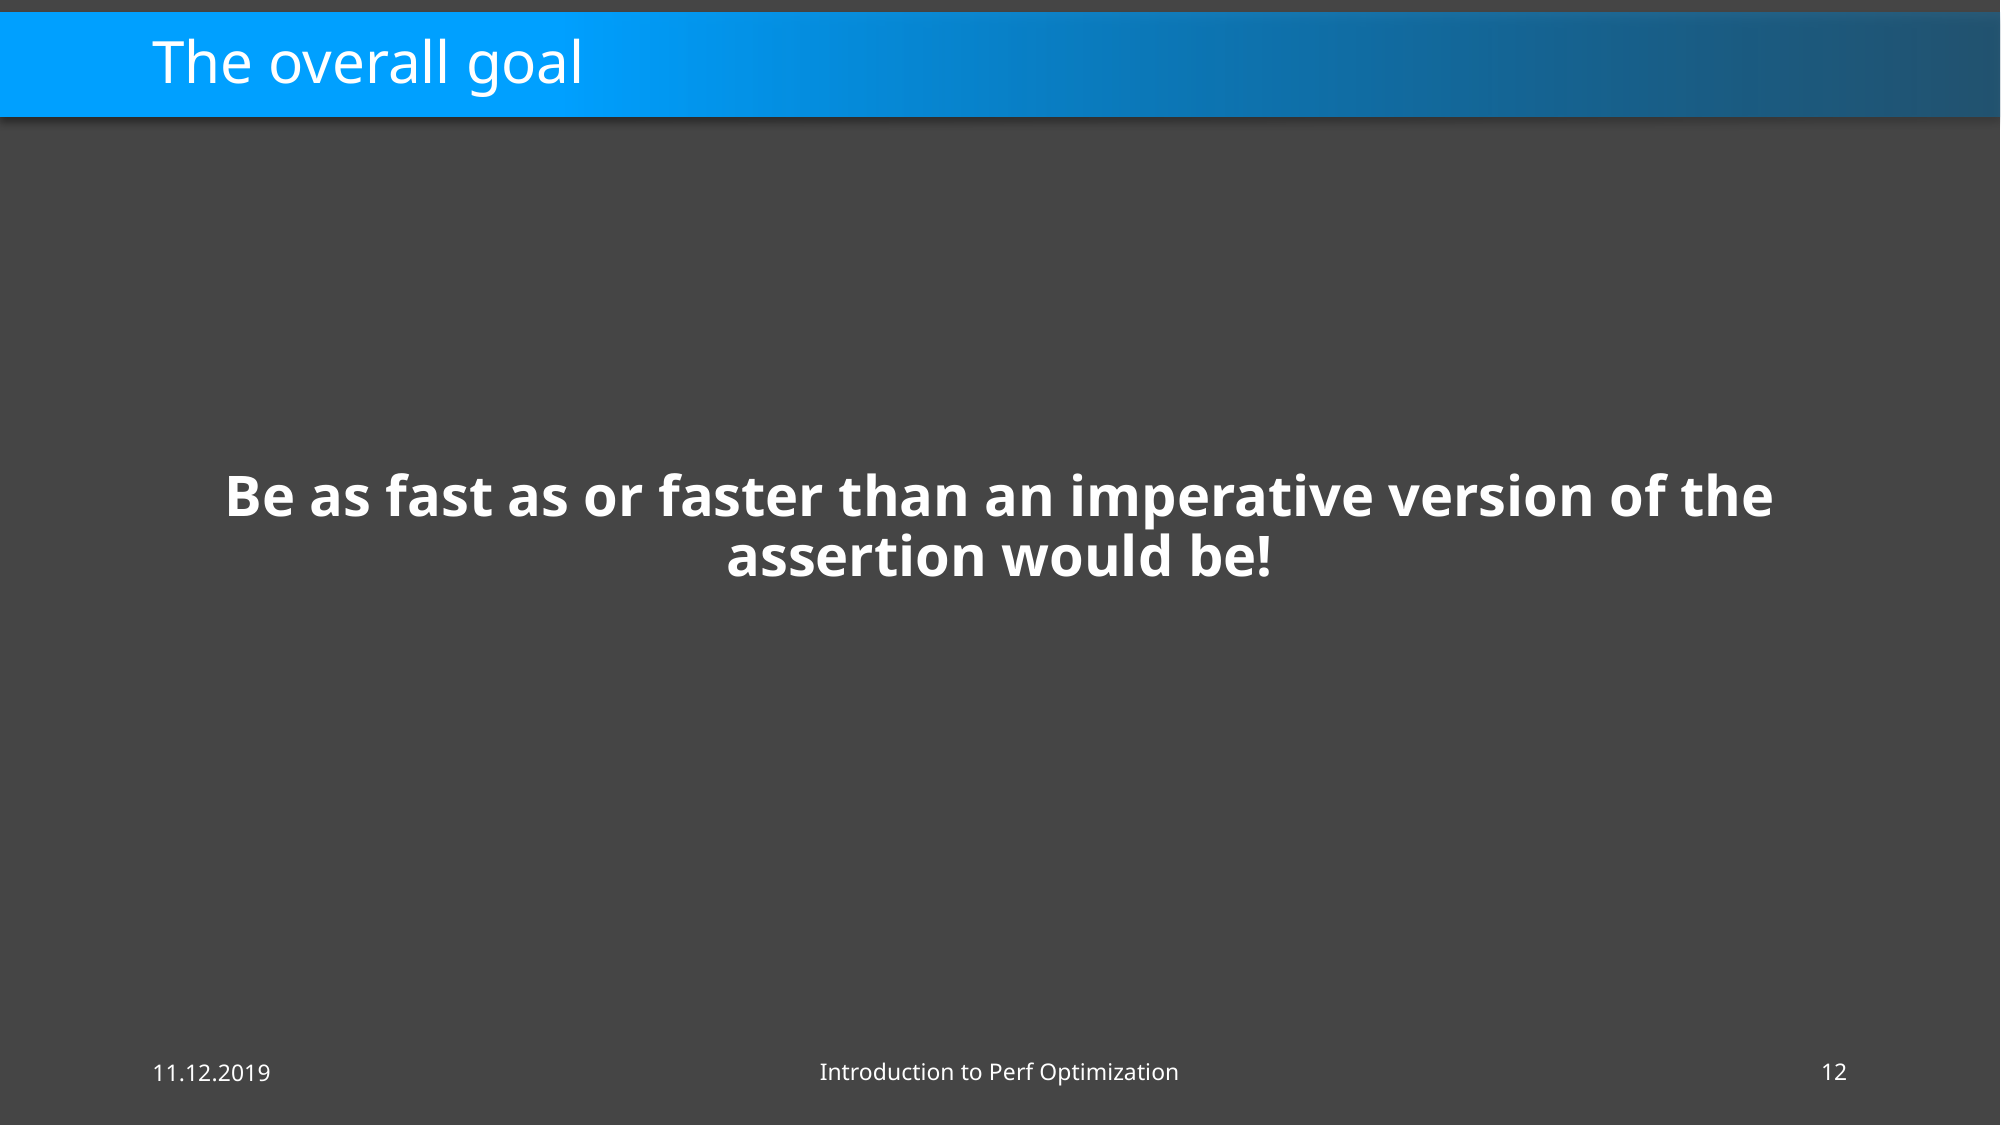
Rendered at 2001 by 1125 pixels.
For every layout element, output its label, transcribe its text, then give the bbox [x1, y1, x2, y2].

slide_number 12 [1412, 1042, 1863, 1103]
title The overall goal [137, 23, 1863, 107]
list Be as fast as or faster than an imperative version of the assertion would be! [137, 460, 1863, 598]
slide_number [137, 1042, 588, 1103]
footer Introduction to Perf Optimization [662, 1042, 1338, 1103]
